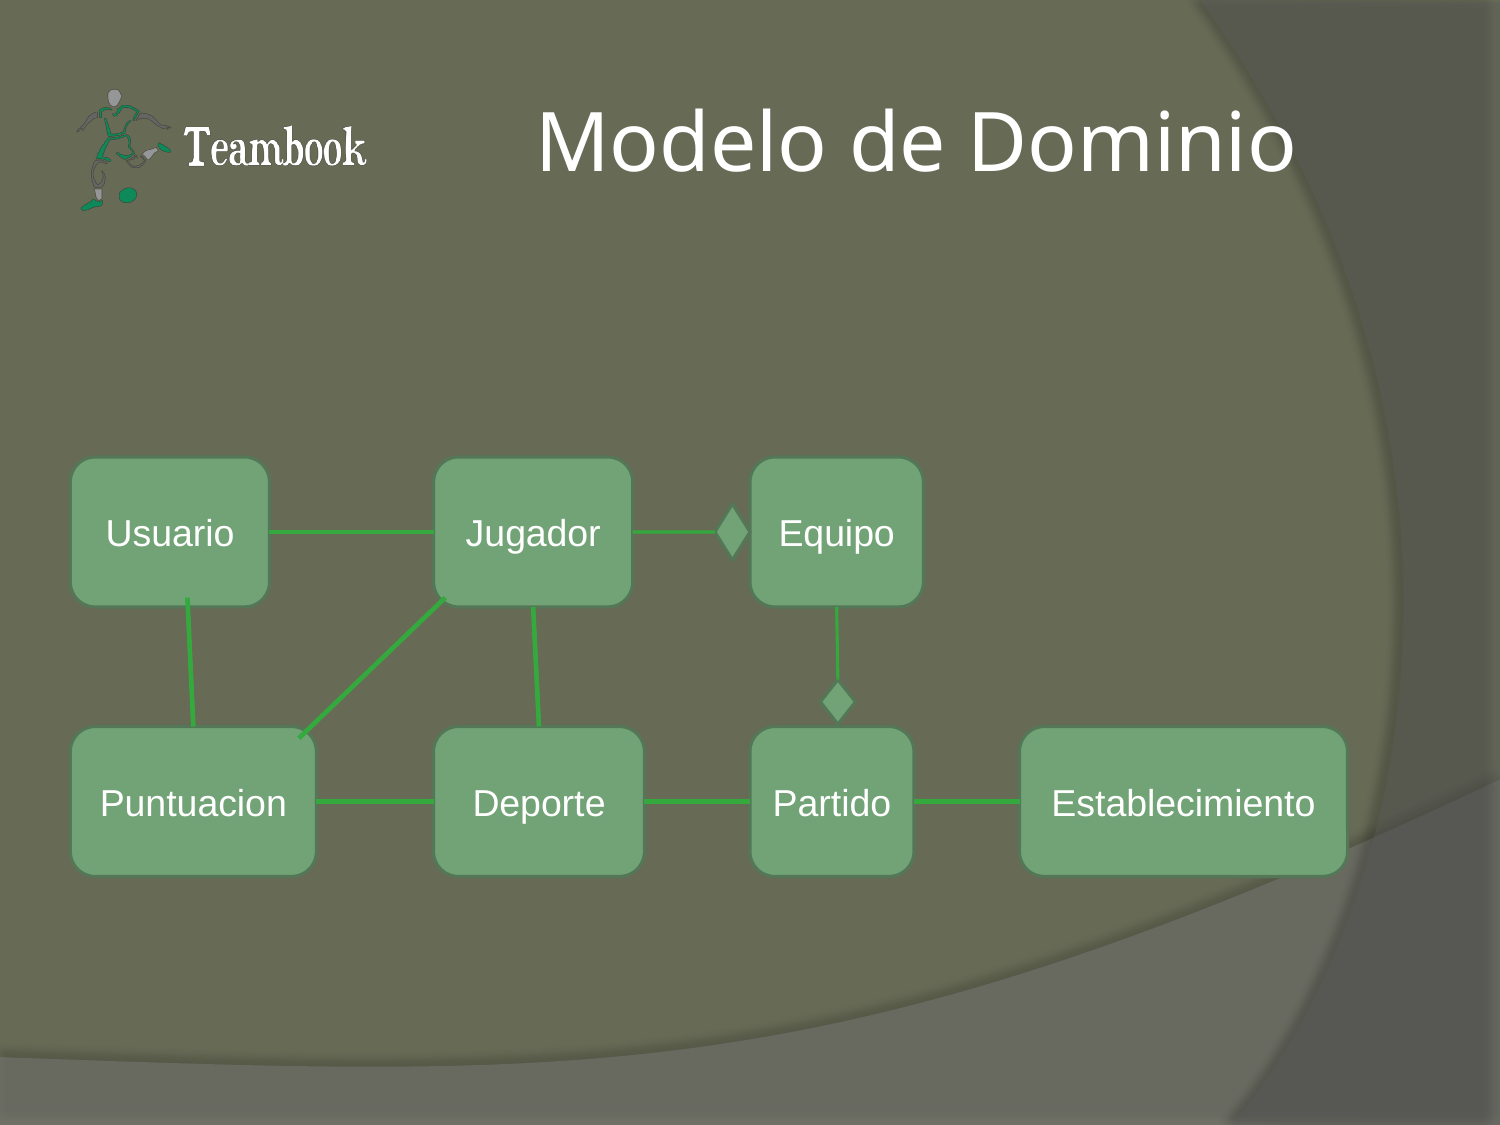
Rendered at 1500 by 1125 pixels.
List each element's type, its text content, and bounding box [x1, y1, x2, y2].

text_box Puntuacion [68, 724, 318, 879]
text_box Equipo [748, 455, 926, 609]
text_box Partido [748, 724, 916, 879]
text_box Jugador [432, 455, 635, 609]
text_box Deporte [431, 724, 647, 879]
text_box [819, 679, 857, 726]
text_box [476, 663, 597, 670]
text_box [719, 502, 752, 562]
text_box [125, 658, 256, 666]
text_box Establecimiento [1017, 724, 1350, 879]
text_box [298, 597, 446, 739]
text_box Usuario [68, 455, 272, 609]
title Modelo de Dominio [466, 45, 1306, 232]
picture [76, 0, 377, 300]
